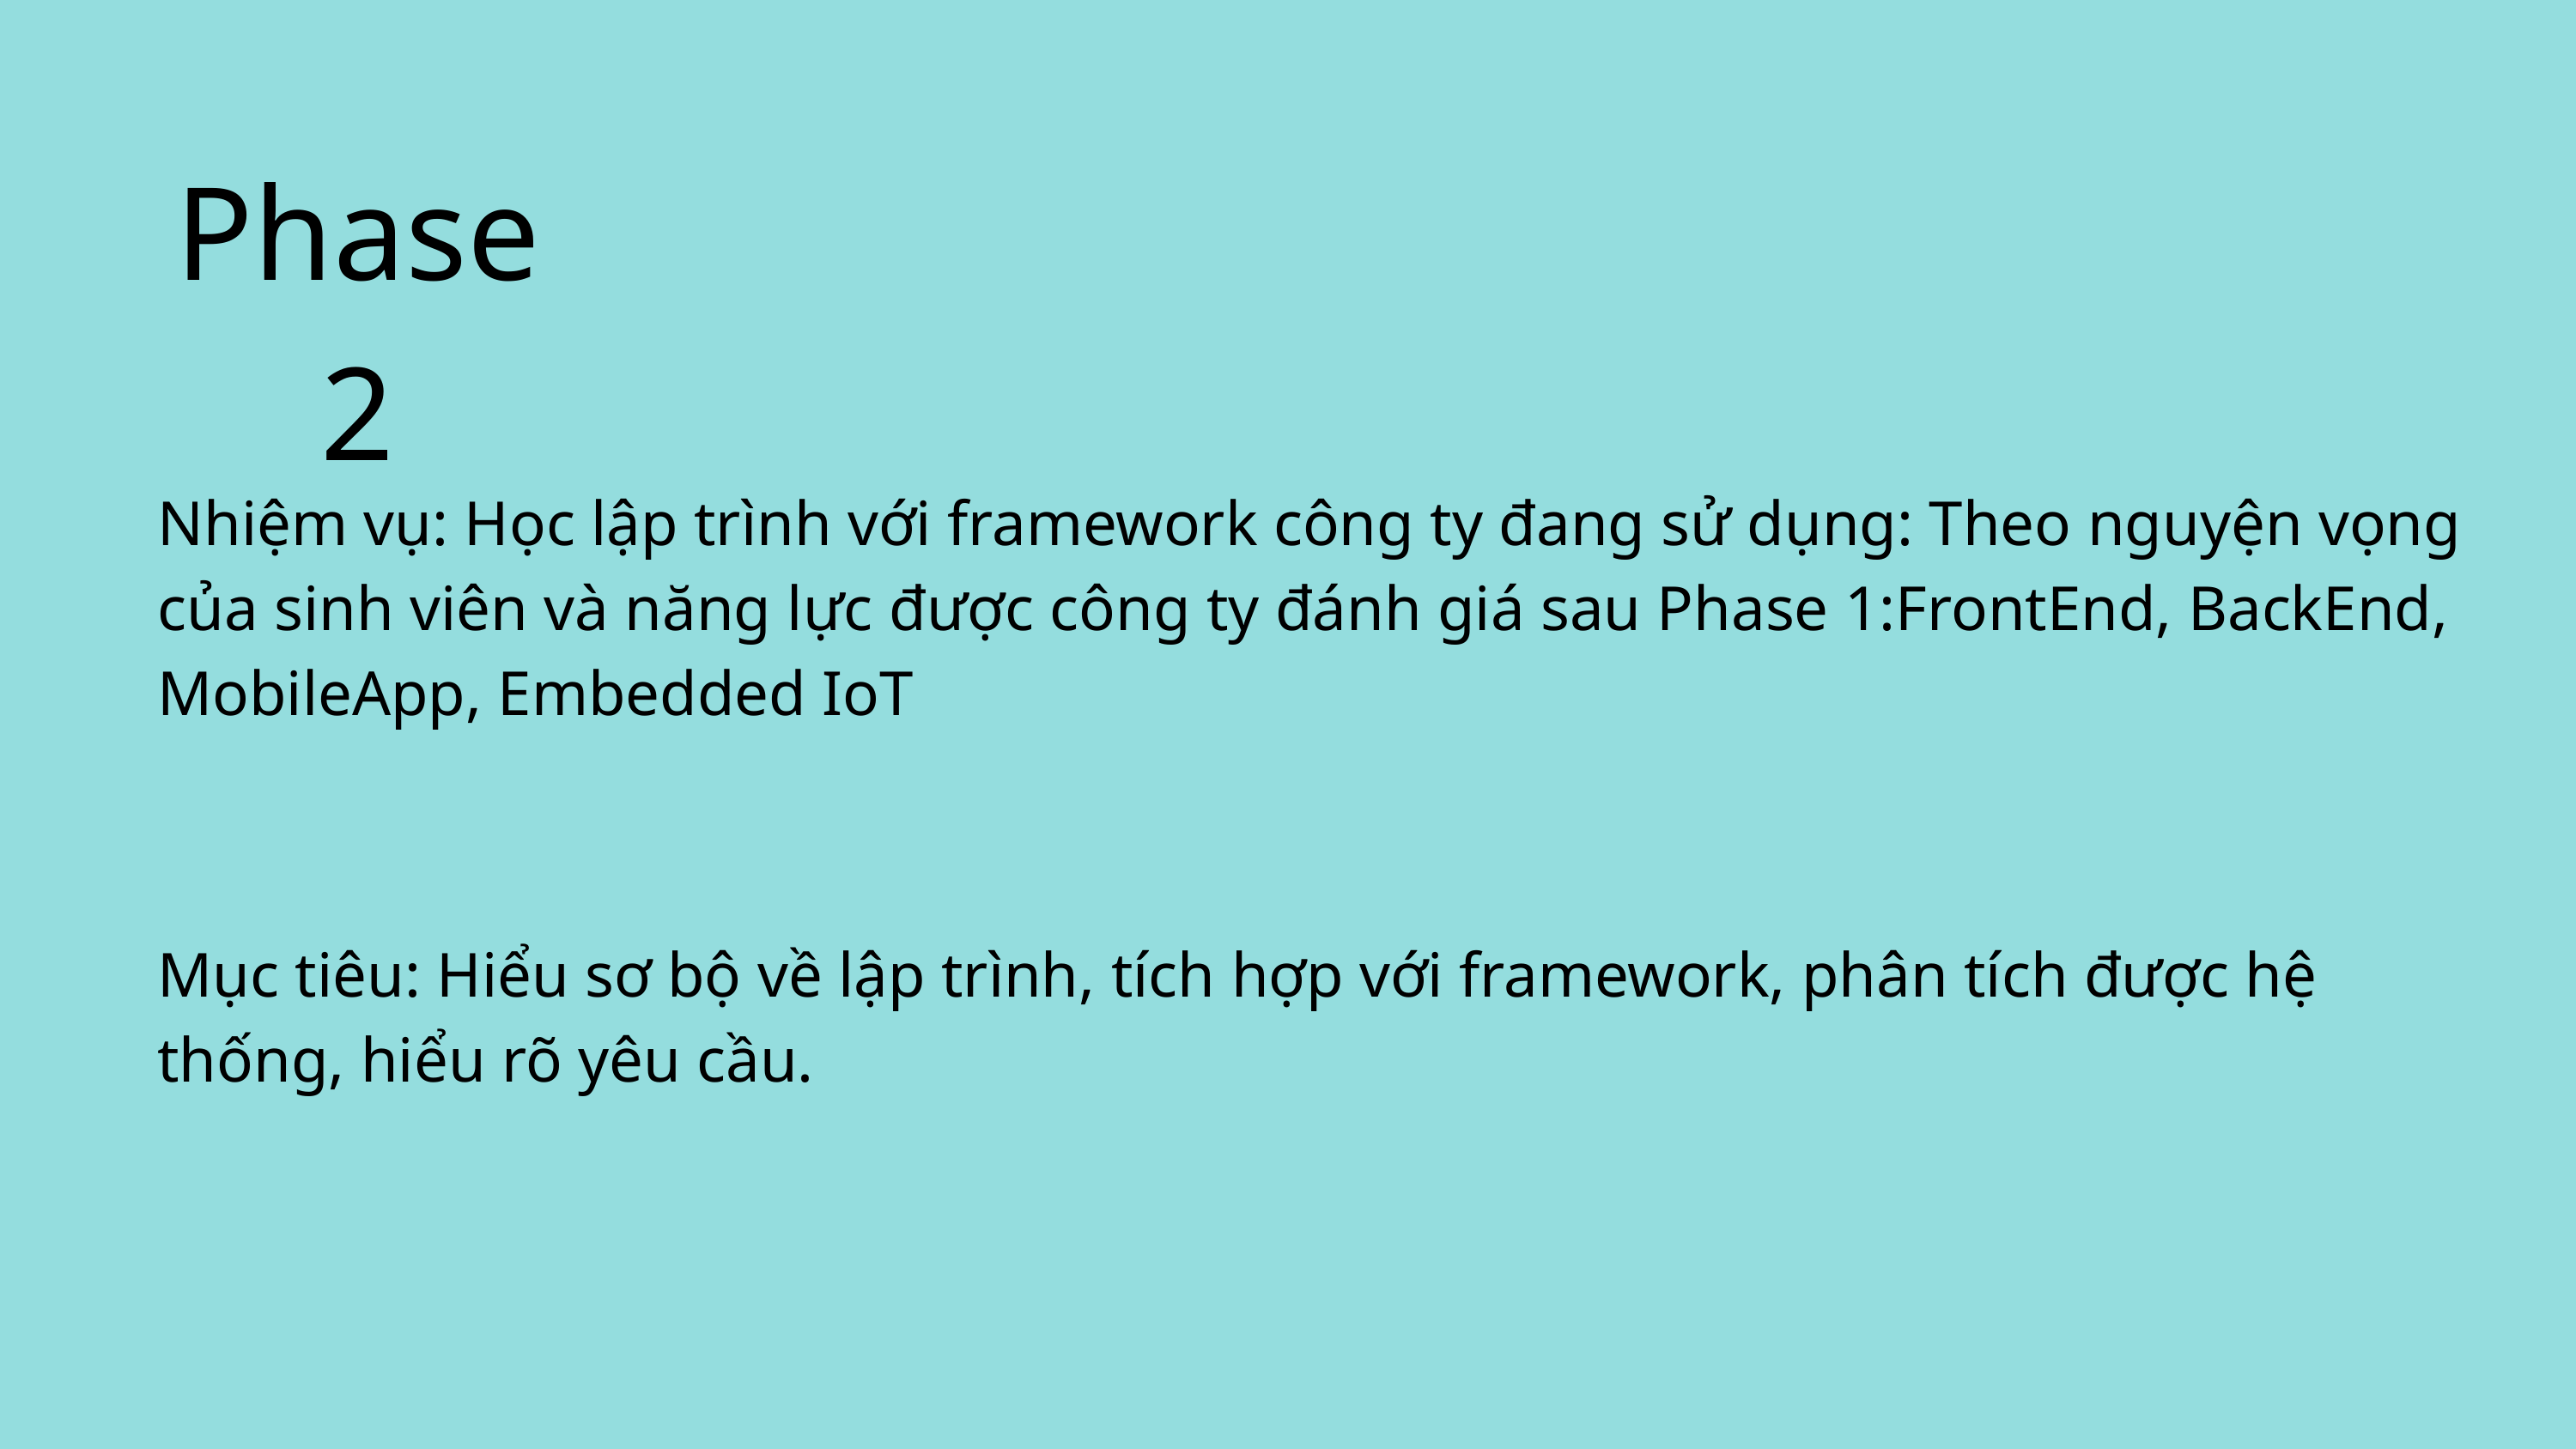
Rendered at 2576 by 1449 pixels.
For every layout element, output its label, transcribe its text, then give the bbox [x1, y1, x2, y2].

text_box Nhiệm vụ: Học lập trình với framework công ty đang sử dụng: Theo nguyện vọng của sinh viên và năng lực được công ty đánh giá sau Phase 1:FrontEnd, BackEnd, MobileApp, Embedded IoT [157, 472, 2511, 898]
text_box Phase 2 [131, 125, 586, 487]
text_box Mục tiêu: Hiểu sơ bộ về lập trình, tích hợp với framework, phân tích được hệ thống, hiểu rõ yêu cầu. [157, 924, 2485, 1179]
